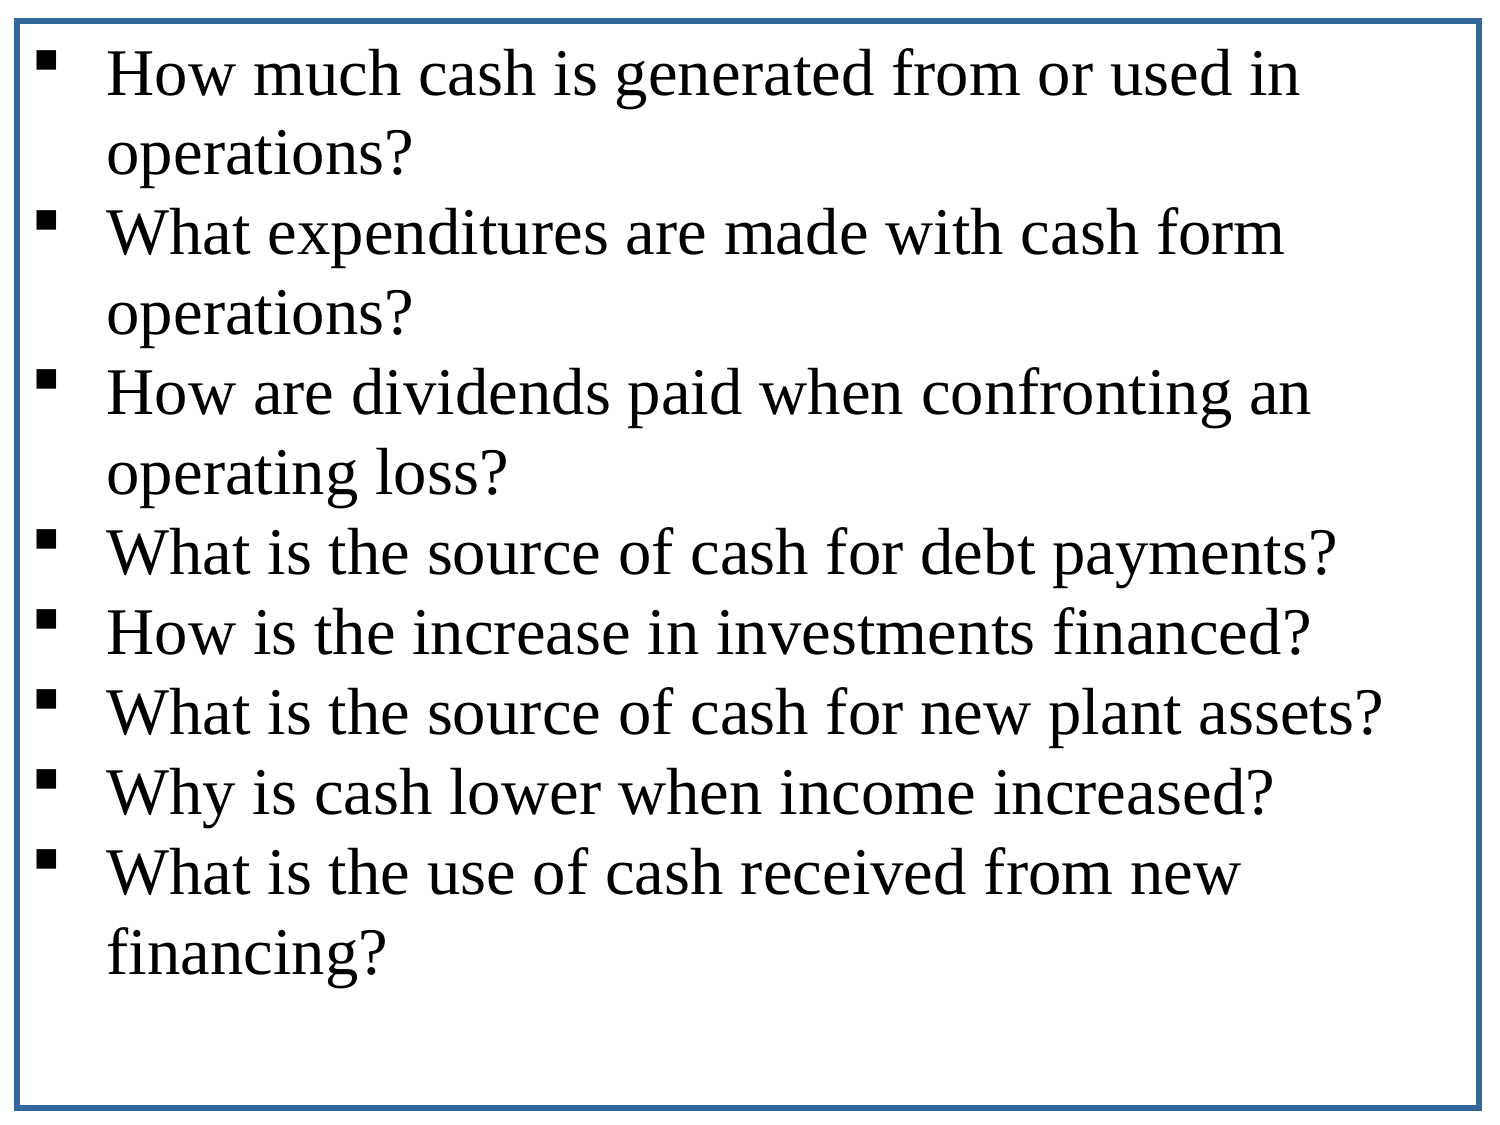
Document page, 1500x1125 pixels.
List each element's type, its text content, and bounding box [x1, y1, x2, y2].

text_box How much cash is generated from or used in operations? What expenditures are made with cash form operations? How are dividends paid when confronting an operating loss? What is the source of cash for debt payments? How is the increase in investments financed? What is the source of cash for new plant assets? Why is cash lower when income increased? What is the use of cash received from new financing? [16, 20, 1480, 1109]
